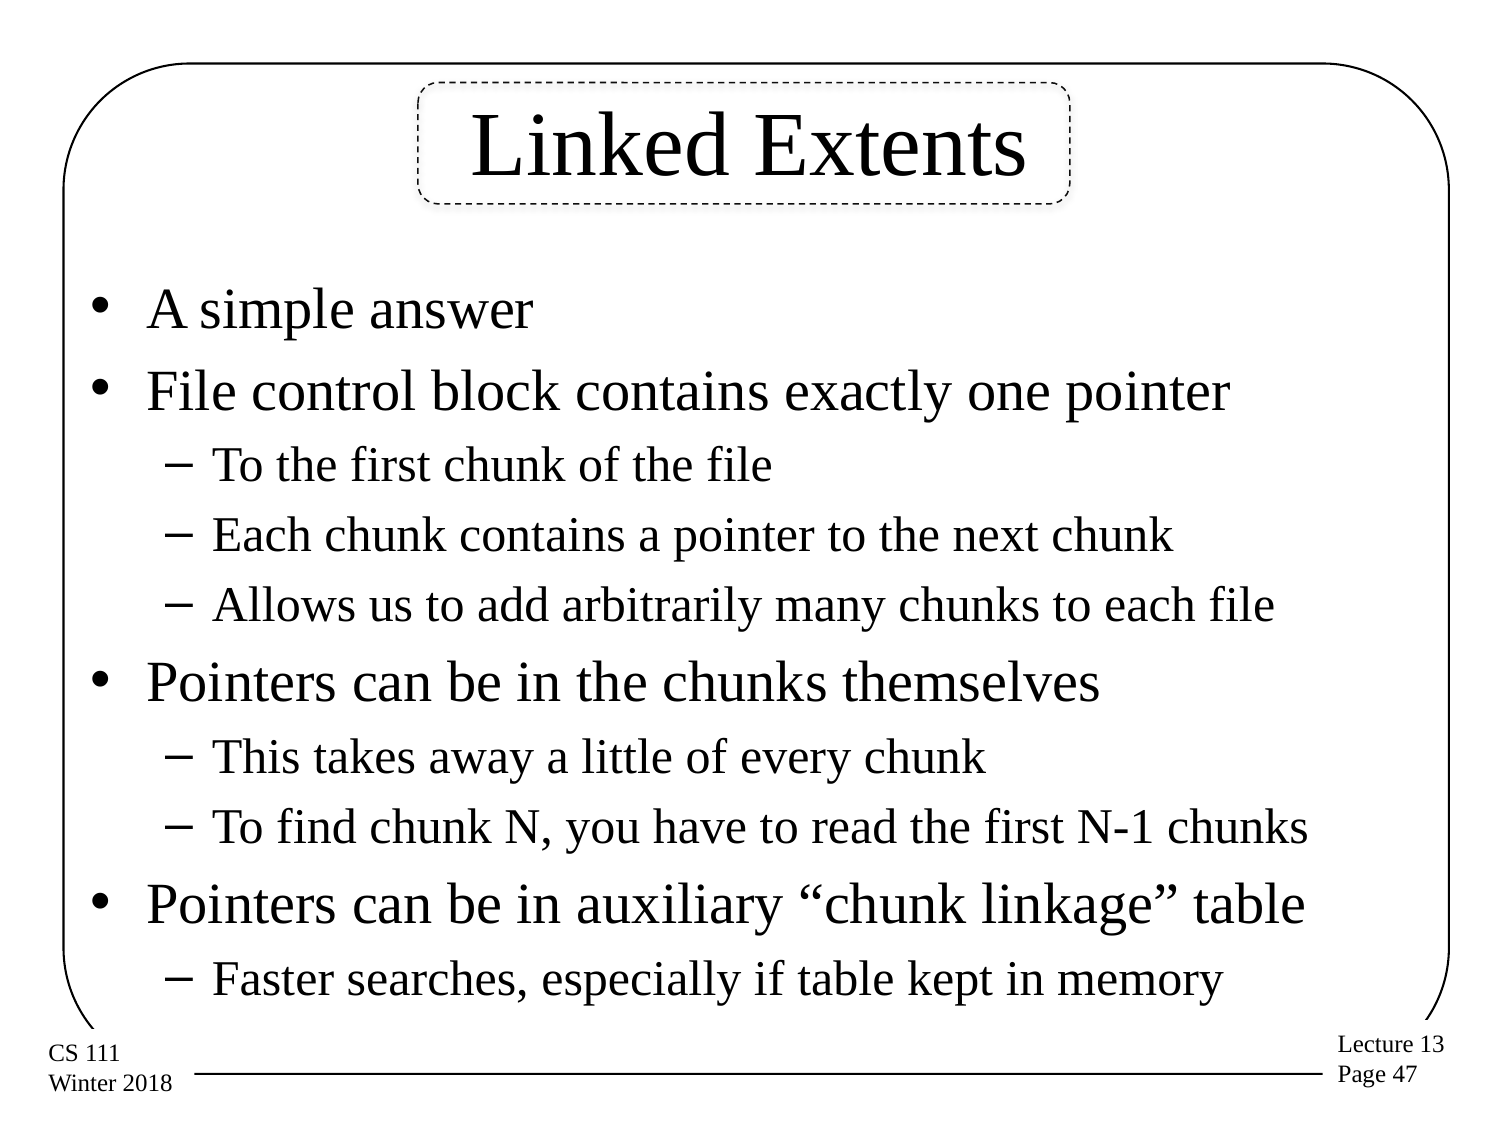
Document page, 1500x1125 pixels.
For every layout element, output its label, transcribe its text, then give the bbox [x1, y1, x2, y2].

text_box [417, 81, 1071, 205]
list A simple answer File control block contains exactly one pointer To the first chunk of the file Each chunk contains a pointer to the next chunk Allows us to add arbitrarily many chunks to each file Pointers can be in the chunks themselves This takes away a little of every chunk To find chunk N, you have to read the first N-1 chunks Pointers can be in auxiliary “chunk linkage” table Faster searches, especially if table kept in memory [74, 262, 1426, 1006]
title Linked Extents [74, 44, 1426, 233]
